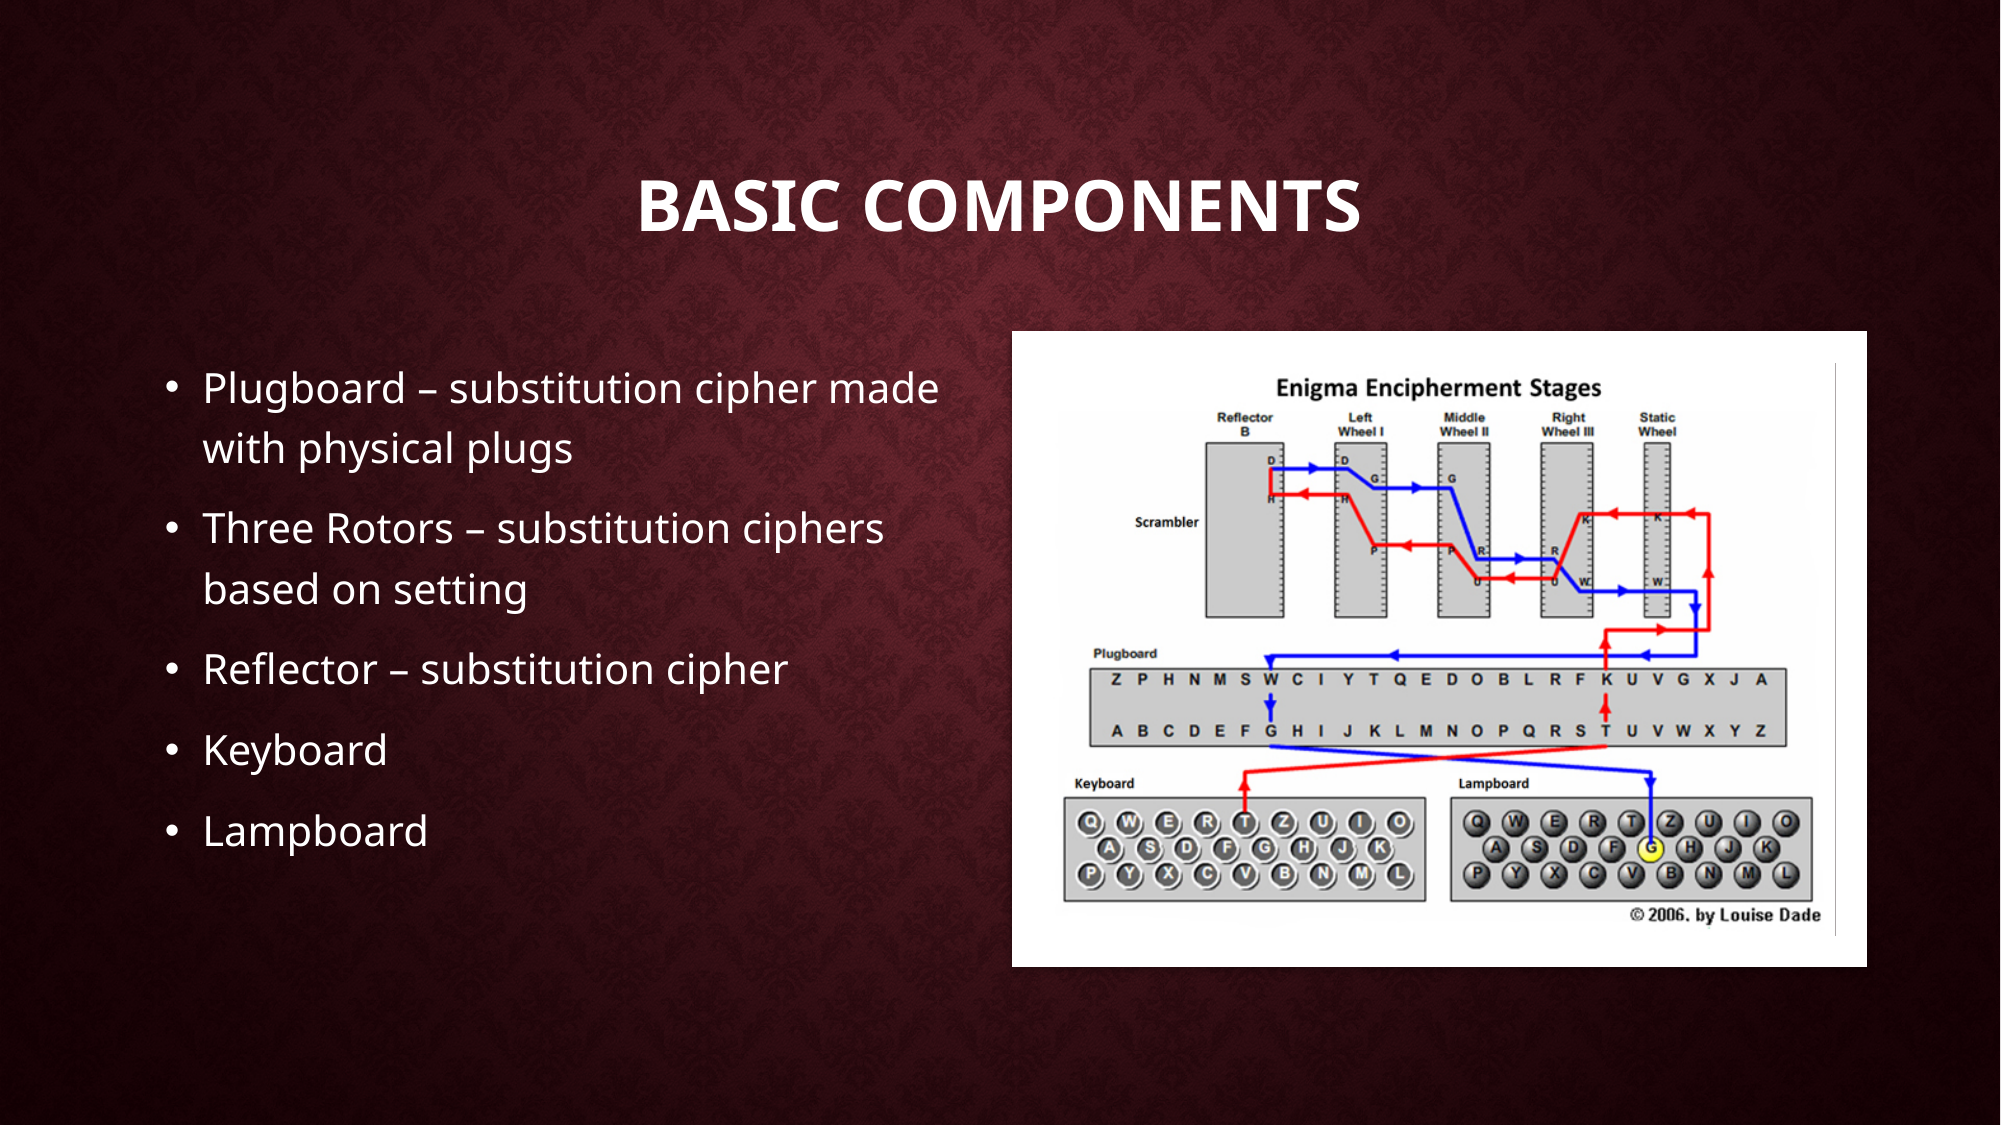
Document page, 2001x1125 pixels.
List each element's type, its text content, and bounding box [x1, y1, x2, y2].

list Plugboard – substitution cipher made with physical plugs Three Rotors – substitution ciphers based on setting Reflector – substitution cipher Keyboard Lampboard [149, 343, 973, 950]
picture [1042, 362, 1837, 937]
title Basic Components [149, 99, 1849, 318]
